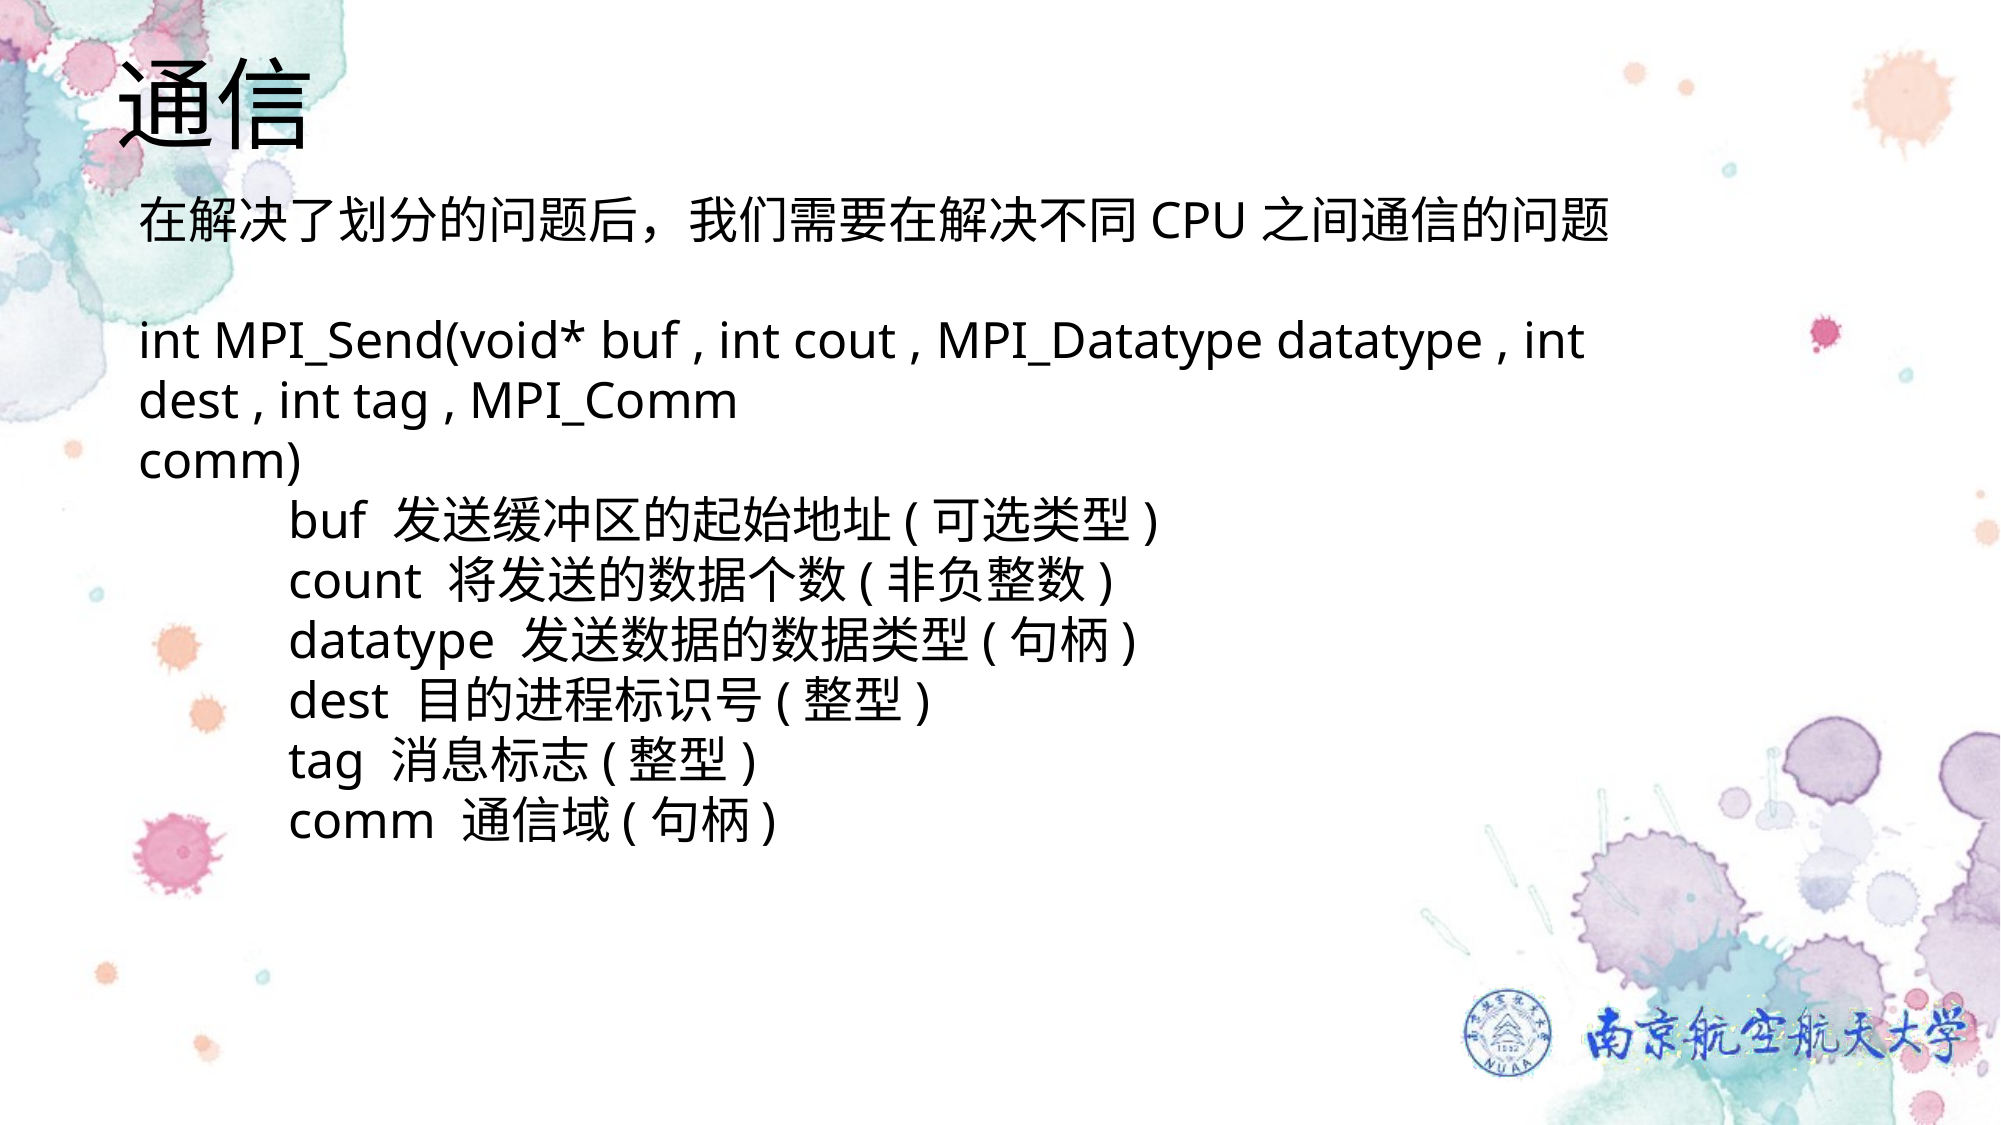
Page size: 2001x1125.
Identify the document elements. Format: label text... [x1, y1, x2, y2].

text_box 通信 [100, 34, 895, 170]
text_box 在解决了划分的问题后，我们需要在解决不同CPU之间通信的问题 int MPI_Send(void* buf , int cout , MPI_Datatype datatype , int dest , int tag , MPI_Comm comm) buf 发送缓冲区的起始地址(可选类型) count 将发送的数据个数(非负整数) datatype 发送数据的数据类型(句柄) dest 目的进程标识号(整型) tag 消息标志(整型) comm 通信域(句柄) [123, 181, 1703, 856]
picture [0, 0, 2001, 1125]
